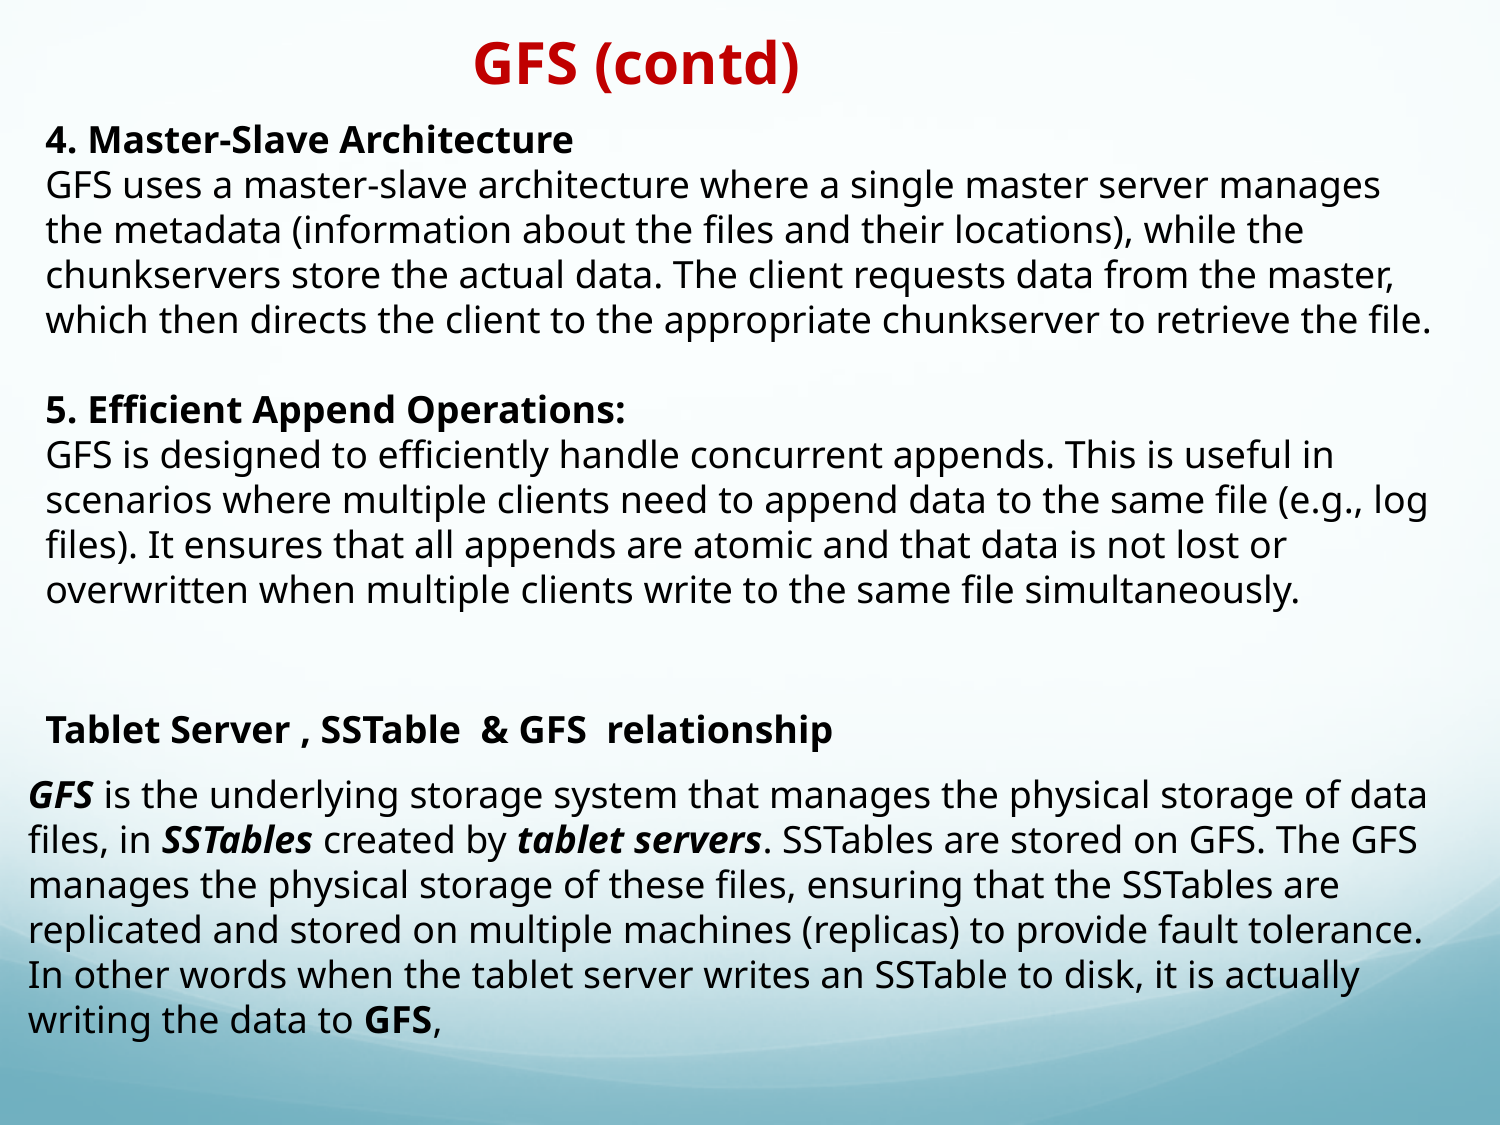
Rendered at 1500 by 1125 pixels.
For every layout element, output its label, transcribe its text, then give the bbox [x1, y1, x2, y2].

text_box GFS (contd) [457, 18, 854, 104]
text_box 4. Master-Slave Architecture GFS uses a master-slave architecture where a single master server manages the metadata (information about the files and their locations), while the chunkservers store the actual data. The client requests data from the master, which then directs the client to the appropriate chunkserver to retrieve the file. 5. Efficient Append Operations: GFS is designed to efficiently handle concurrent appends. This is useful in scenarios where multiple clients need to append data to the same file (e.g., log files). It ensures that all appends are atomic and that data is not lost or overwritten when multiple clients write to the same file simultaneously. [30, 108, 1463, 619]
text_box Tablet Server , SSTable & GFS relationship [30, 698, 1103, 759]
text_box GFS is the underlying storage system that manages the physical storage of data files, in SSTables created by tablet servers. SSTables are stored on GFS. The GFS manages the physical storage of these files, ensuring that the SSTables are replicated and stored on multiple machines (replicas) to provide fault tolerance. In other words when the tablet server writes an SSTable to disk, it is actually writing the data to GFS, [13, 763, 1446, 1048]
